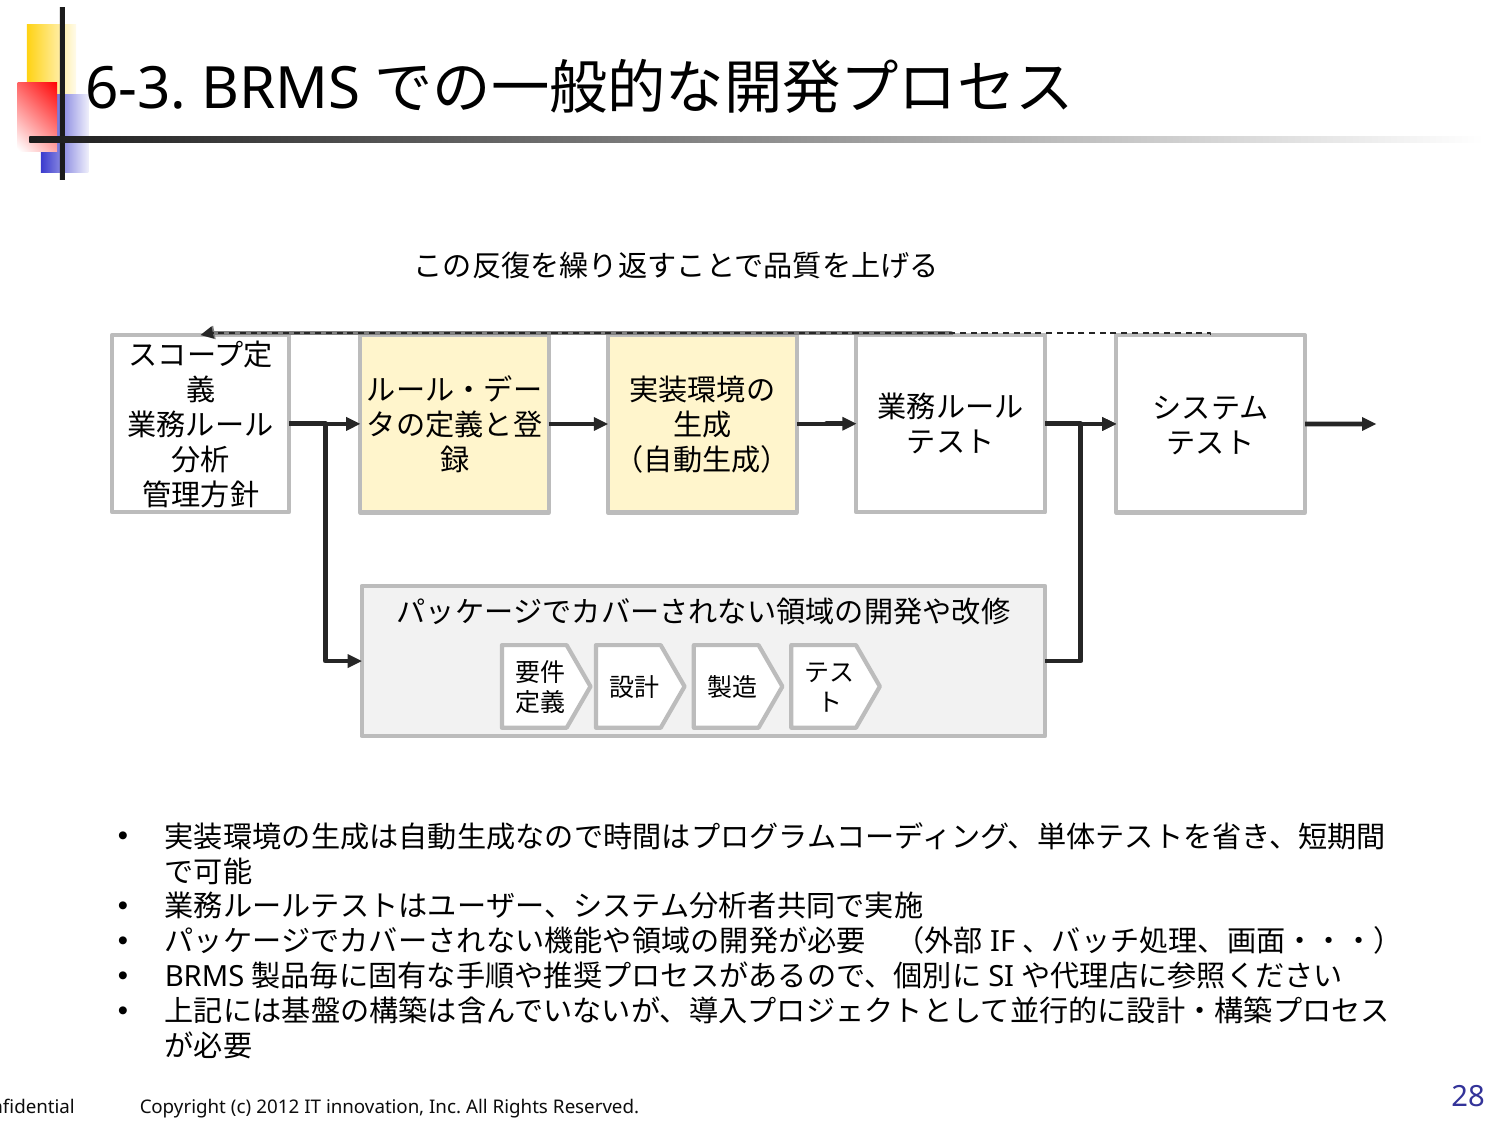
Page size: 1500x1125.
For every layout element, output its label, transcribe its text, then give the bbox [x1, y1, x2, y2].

text_box 要件定義 [581, 665, 593, 708]
text_box パッケージでカバーされない領域の開発や改修 [360, 584, 700, 738]
text_box 実装環境の 生成 （自動生成） [712, 335, 799, 515]
text_box 実装環境の 生成 （自動生成） [606, 335, 700, 515]
text_box テスト [789, 643, 882, 730]
text_box 6-3. BRMSでの一般的な開発プロセス [712, 42, 1089, 128]
text_box この反復を繰り返すことで品質を上げる [581, 240, 700, 290]
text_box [288, 423, 362, 662]
text_box 要件定義 [499, 643, 578, 730]
text_box パッケージでカバーされない領域の開発や改修 [712, 584, 1047, 738]
text_box この反復を繰り返すことで品質を上げる [398, 240, 571, 290]
text_box スコープ定義 業務ルール 分析 管理方針 [110, 333, 291, 514]
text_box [1045, 423, 1117, 662]
text_box 6-3. BRMSでの一般的な開発プロセス [581, 42, 700, 128]
text_box この反復を繰り返すことで品質を上げる [712, 240, 954, 290]
text_box 製造 [712, 643, 785, 730]
text_box ルール・データの定義と登録 [358, 335, 551, 515]
text_box 実装環境の生成は自動生成なので時間はプログラムコーディング、単体テストを省き、短期間で可能 業務ルールテストはユーザー、システム分析者共同で実施 パッケージでカバーされない機能や領域の開発が必要 （外部IF、バッチ処理、画面・・・） BRMS製品毎に固有な手順や推奨プロセスがあるので、個別にSIや代理店に参照ください 上記には基盤の構築は含んでいないが、導入プロジェクトとして並行的に設計・構築プロセスが必要 [103, 810, 1427, 1105]
text_box 業務ルール テスト [854, 333, 1047, 514]
text_box 製造 [691, 643, 700, 730]
text_box 6-3. BRMSでの一般的な開発プロセス [71, 42, 571, 128]
text_box システム テスト [1114, 333, 1307, 515]
text_box 設計 [593, 643, 687, 730]
